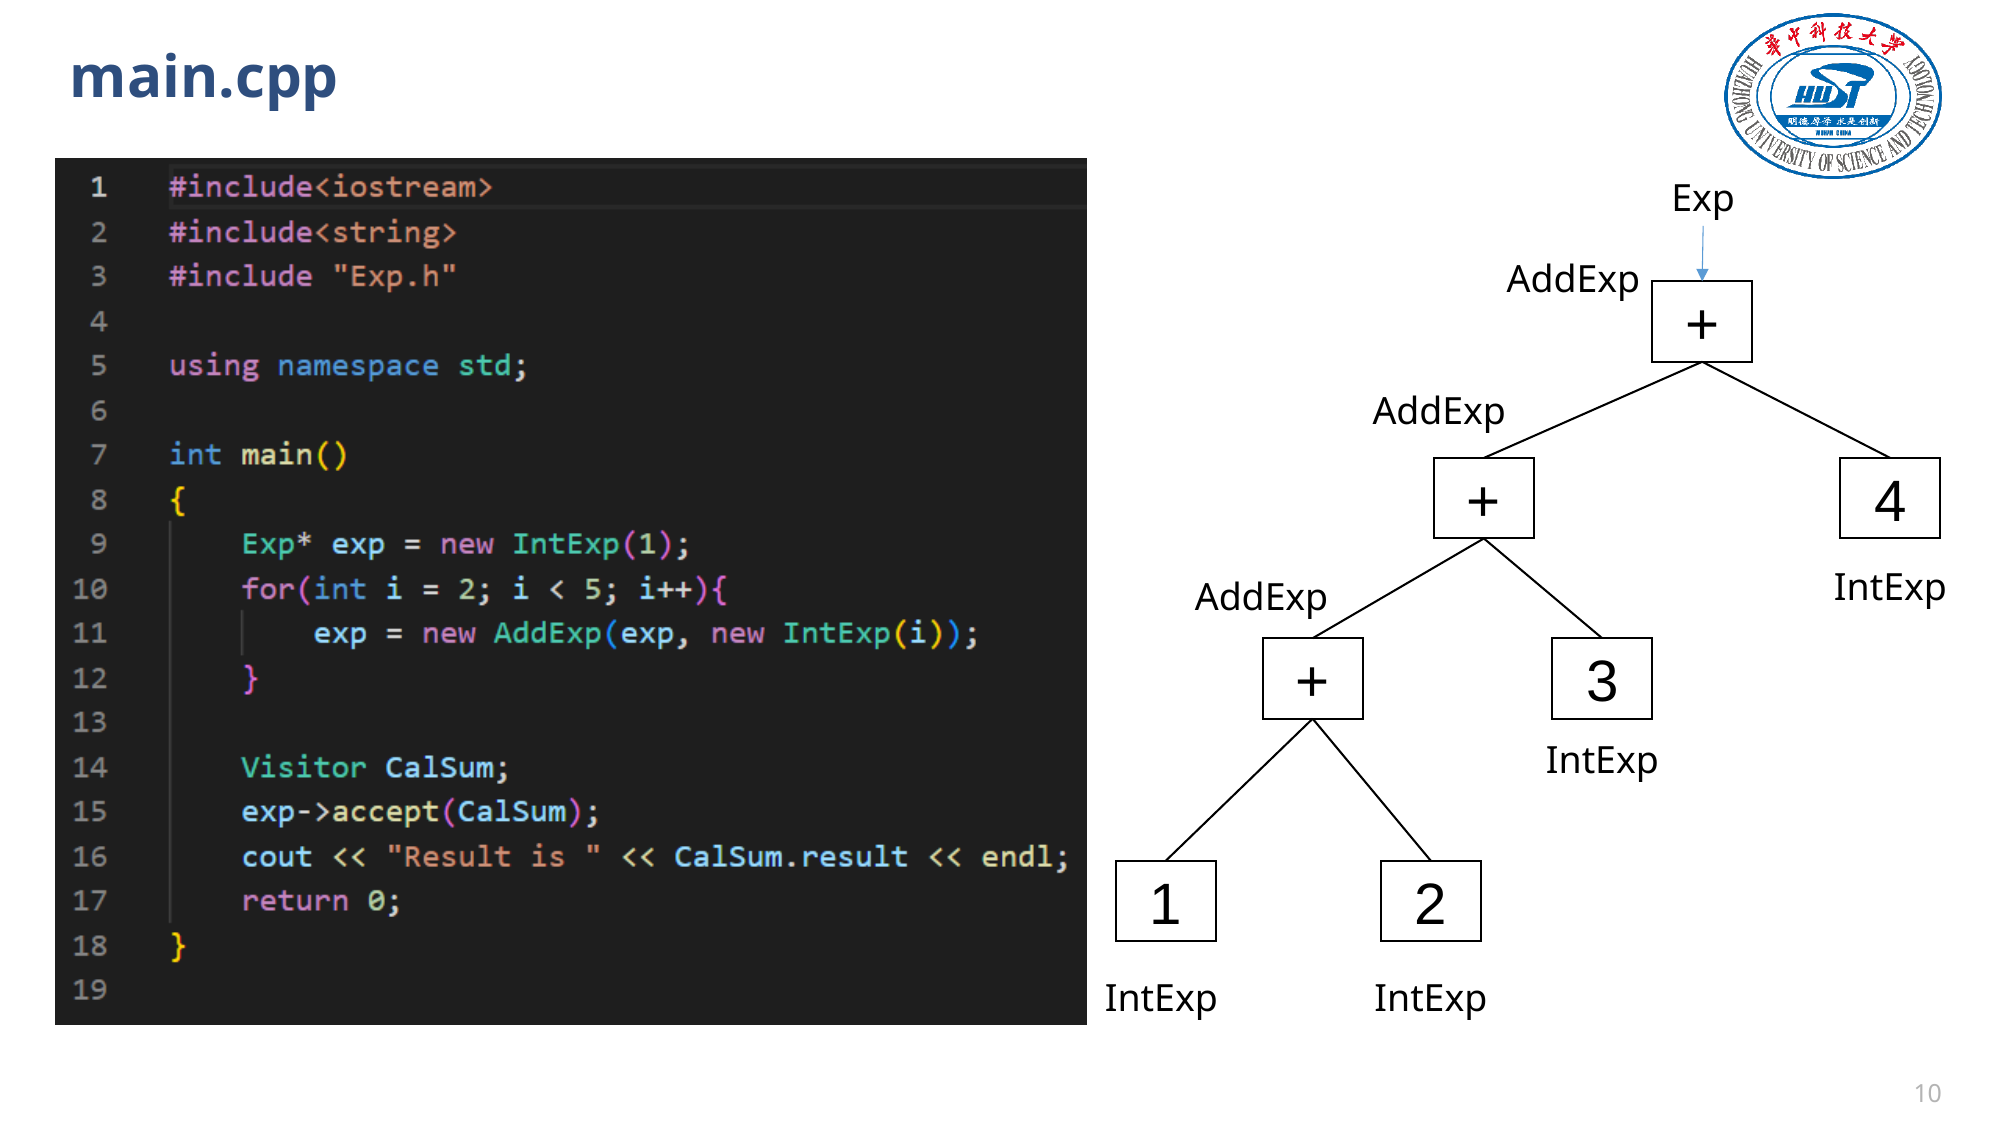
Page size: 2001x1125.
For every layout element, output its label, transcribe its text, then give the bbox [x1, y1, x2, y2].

text_box + [1262, 637, 1364, 718]
text_box AddExp [1357, 379, 1483, 439]
slide_number 9 [1373, 1064, 1957, 1125]
title main.cpp [55, 27, 1780, 130]
text_box 4 [1839, 457, 1941, 539]
text_box + [1433, 457, 1535, 538]
text_box IntExp [1089, 966, 1233, 1027]
text_box IntExp [1531, 729, 1674, 789]
text_box + [1651, 280, 1753, 361]
text_box IntExp [1819, 555, 1962, 616]
text_box 1 [1115, 860, 1217, 942]
picture [1724, 13, 1942, 179]
picture [55, 158, 1087, 1025]
text_box AddExp [1491, 248, 1655, 308]
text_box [1165, 718, 1312, 861]
text_box IntExp [1359, 966, 1503, 1027]
text_box 2 [1380, 860, 1482, 942]
text_box Exp [1656, 166, 1750, 226]
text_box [1483, 361, 1702, 458]
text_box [1483, 538, 1603, 639]
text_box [1312, 718, 1431, 861]
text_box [1702, 361, 1891, 458]
text_box AddExp [1180, 565, 1312, 626]
text_box 3 [1551, 637, 1653, 720]
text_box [1312, 538, 1483, 639]
